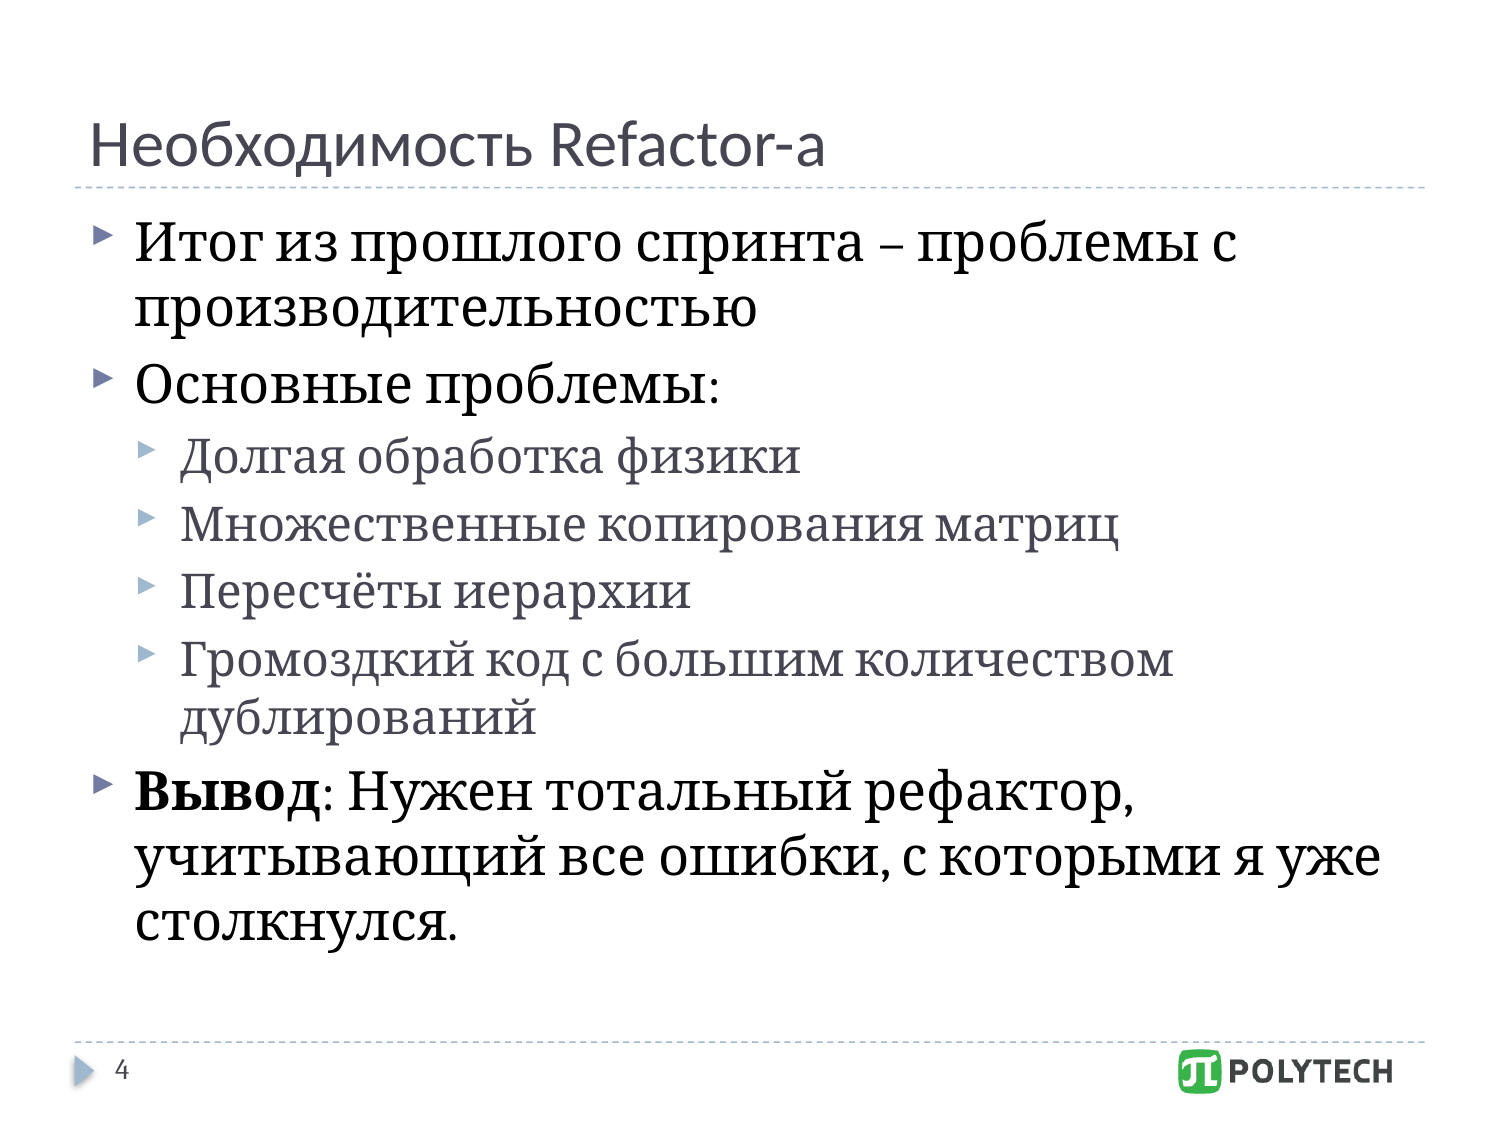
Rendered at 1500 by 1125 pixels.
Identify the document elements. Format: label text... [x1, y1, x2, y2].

picture [1166, 1039, 1403, 1103]
slide_number 4 [100, 1042, 426, 1103]
list Итог из прошлого спринта – проблемы с производительностью Основные проблемы: Долгая обработка физики Множественные копирования матриц Пересчёты иерархии Громоздкий код с большим количеством дублирований Вывод: Нужен тотальный рефактор, учитывающий все ошибки, с которыми я уже столкнулся. [75, 200, 1425, 1010]
title Необходимость Refactor-а [75, 24, 1425, 188]
